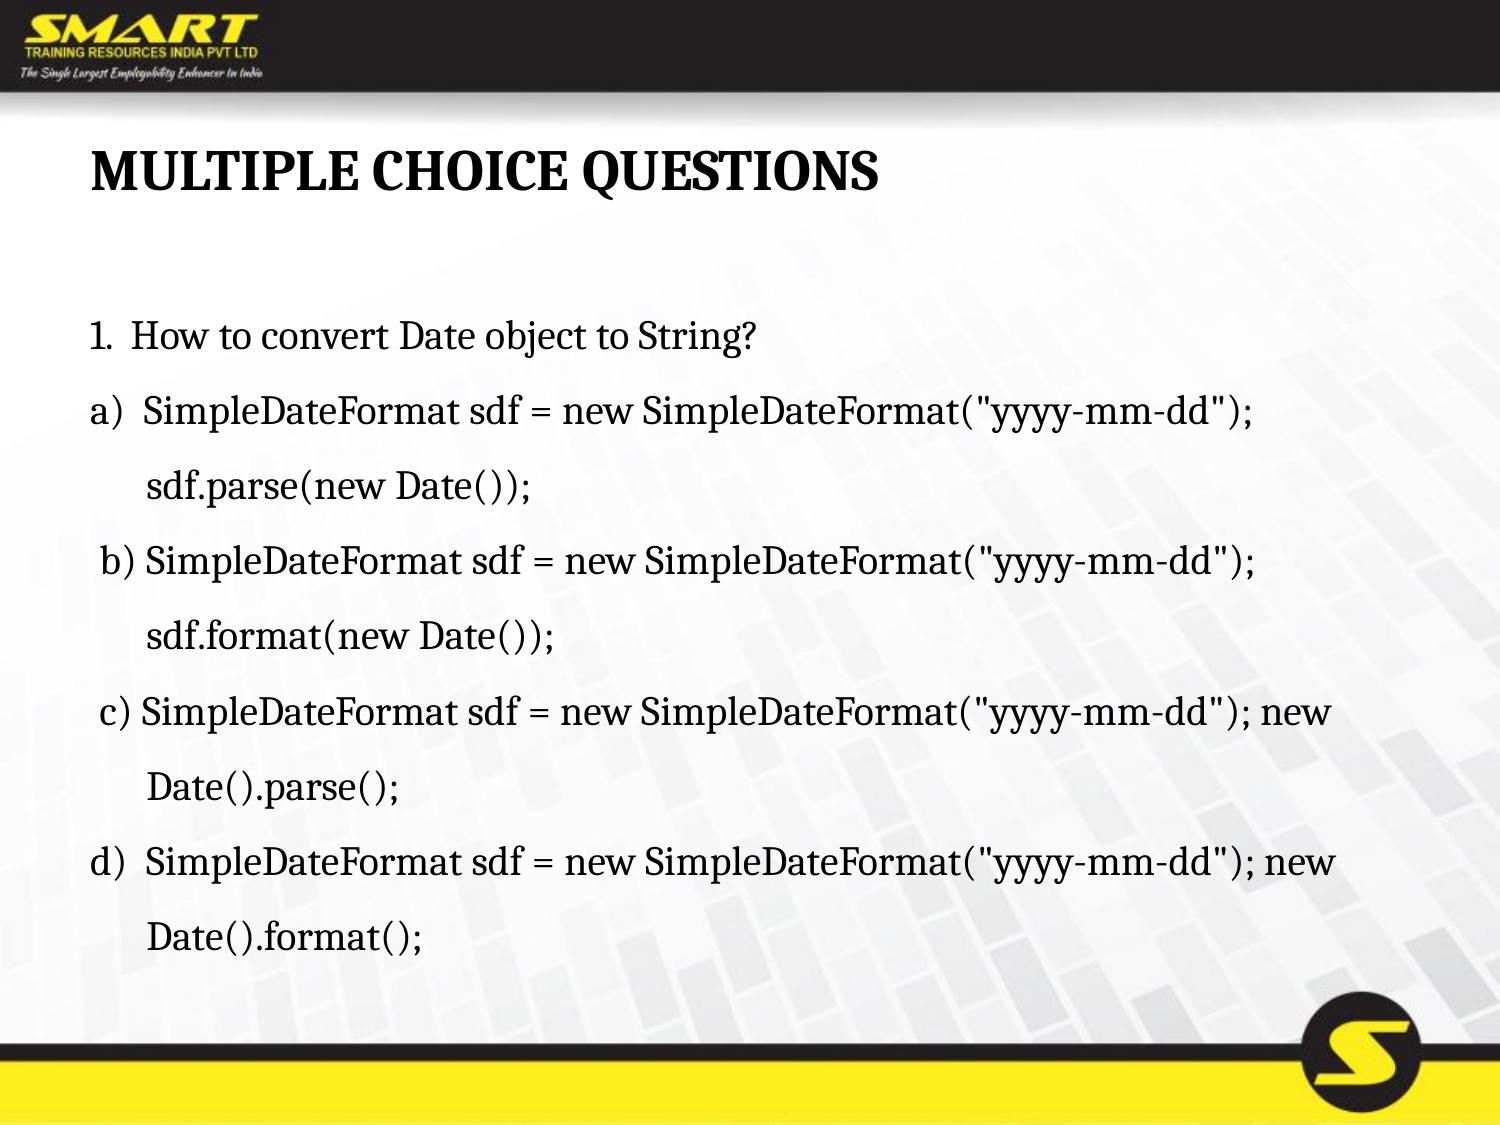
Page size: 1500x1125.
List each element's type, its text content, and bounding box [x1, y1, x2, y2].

picture [0, 0, 1500, 1125]
title MULTIPLE CHOICE QUESTIONS [75, 125, 1425, 275]
list 1. How to convert Date object to String? a) SimpleDateFormat sdf = new SimpleDateFormat("yyyy-mm-dd"); sdf.parse(new Date()); b) SimpleDateFormat sdf = new SimpleDateFormat("yyyy-mm-dd"); sdf.format(new Date()); c) SimpleDateFormat sdf = new SimpleDateFormat("yyyy-mm-dd"); new Date().parse(); d) SimpleDateFormat sdf = new SimpleDateFormat("yyyy-mm-dd"); new Date().format(); [75, 275, 1425, 980]
